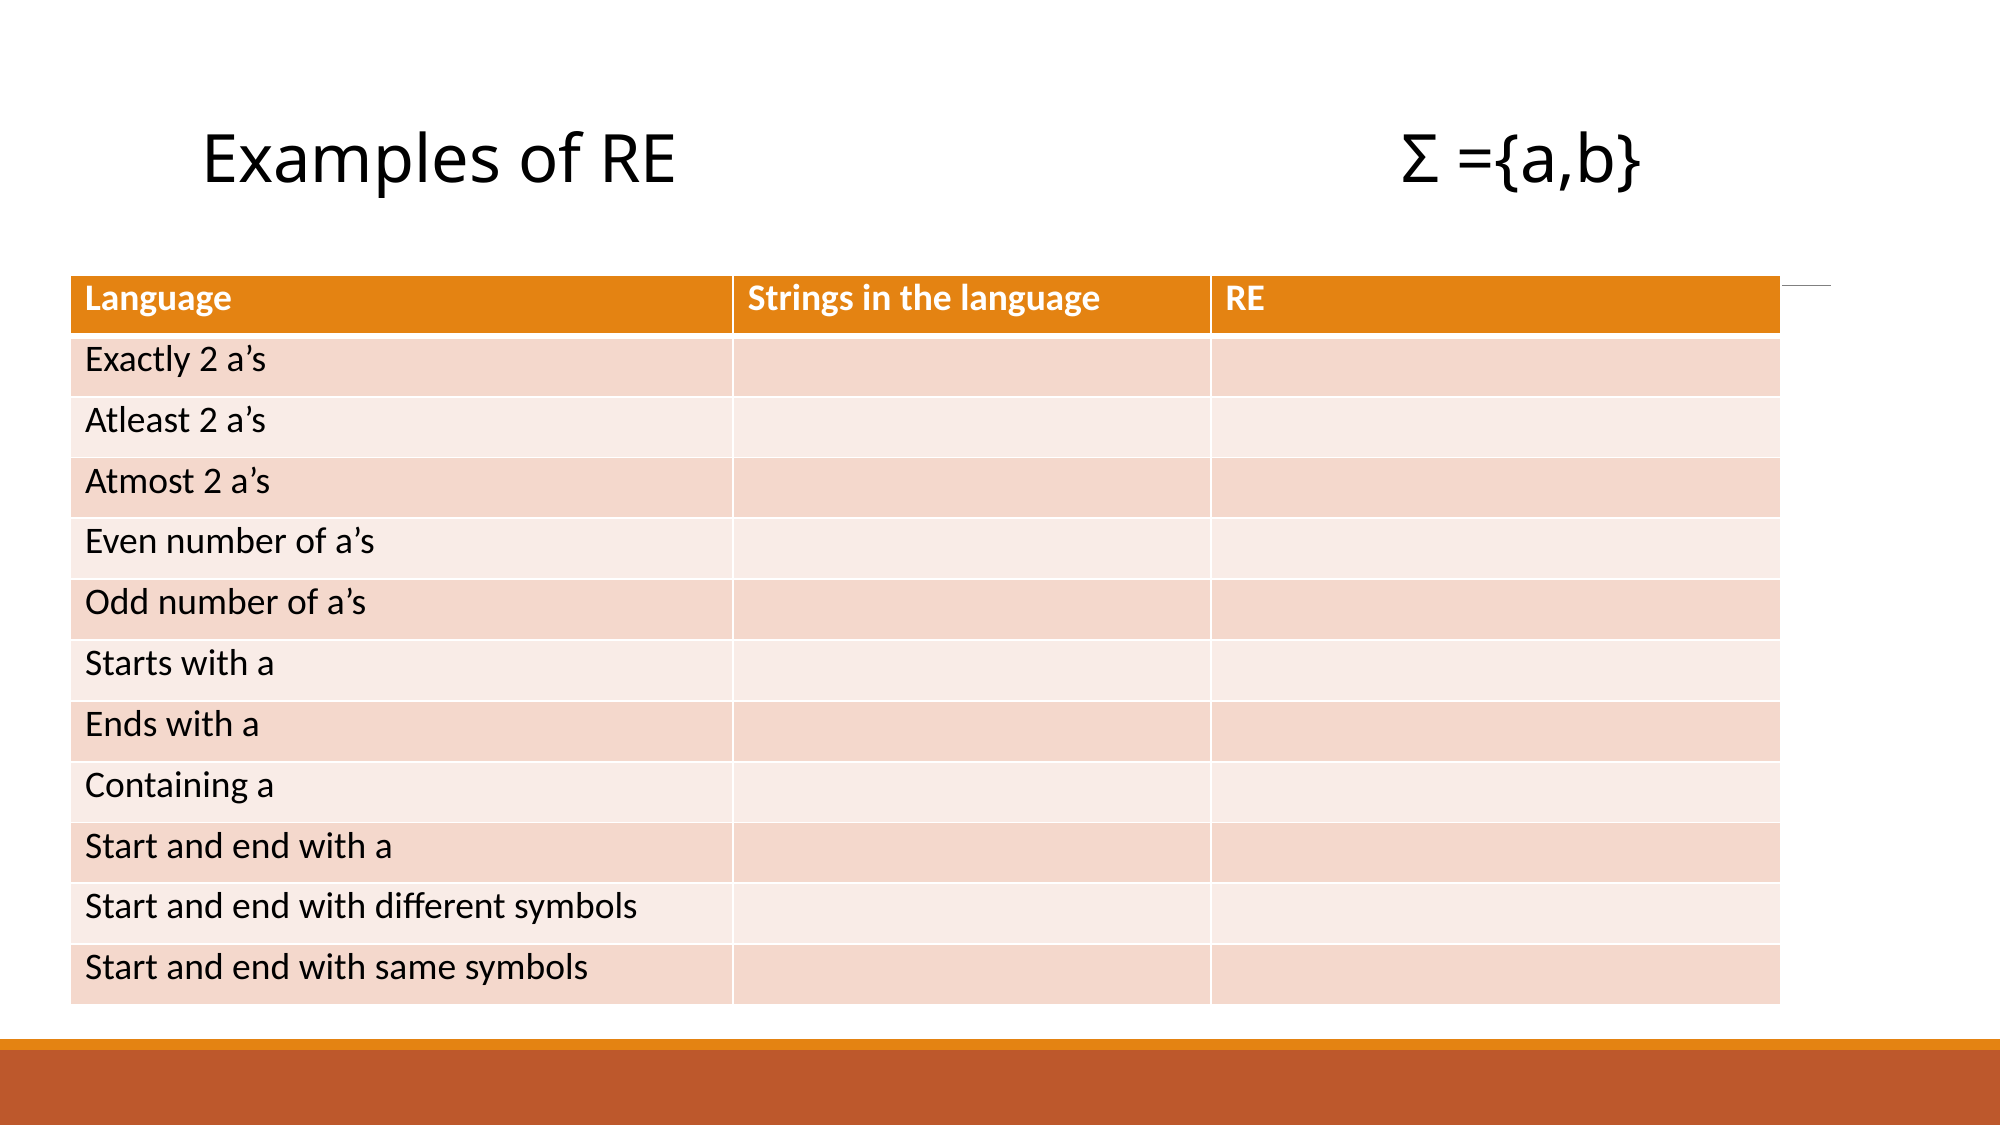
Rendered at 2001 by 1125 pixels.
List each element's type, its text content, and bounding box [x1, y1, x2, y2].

table_cell [1212, 884, 1780, 943]
table_cell [734, 884, 1210, 943]
table_cell [734, 823, 1210, 882]
table_cell Ends with a [71, 702, 732, 761]
table_cell [734, 945, 1210, 1004]
table_cell [734, 763, 1210, 822]
table_cell [1212, 823, 1780, 882]
table_cell [734, 339, 1210, 396]
table_cell Starts with a [71, 641, 732, 700]
table_cell [1212, 339, 1780, 396]
table_cell Start and end with a [71, 823, 732, 882]
table_cell Exactly 2 a’s [71, 339, 732, 396]
table_cell [1212, 702, 1780, 761]
table_cell Even number of a’s [71, 519, 732, 578]
table_cell [1212, 641, 1780, 700]
table_cell [1212, 580, 1780, 639]
table_cell [1212, 519, 1780, 578]
table_cell [734, 519, 1210, 578]
table_cell [734, 702, 1210, 761]
table_cell [734, 641, 1210, 700]
table_cell Atleast 2 a’s [71, 398, 732, 457]
table_cell Odd number of a’s [71, 580, 732, 639]
table_header RE [1212, 276, 1780, 333]
table_cell [1212, 458, 1780, 517]
table_cell Containing a [71, 763, 732, 822]
table_cell [734, 458, 1210, 517]
table_cell [734, 580, 1210, 639]
table_cell [1212, 763, 1780, 822]
text_box Examples of RE Σ ={a,b} [186, 33, 1749, 207]
table_cell Start and end with different symbols [71, 884, 732, 943]
table_cell Start and end with same symbols [71, 945, 732, 1004]
table_cell [1212, 398, 1780, 457]
table_header Strings in the language [734, 276, 1210, 333]
table_header Language [71, 276, 732, 333]
table_cell [734, 398, 1210, 457]
table_cell Atmost 2 a’s [71, 458, 732, 517]
table_cell [1212, 945, 1780, 1004]
